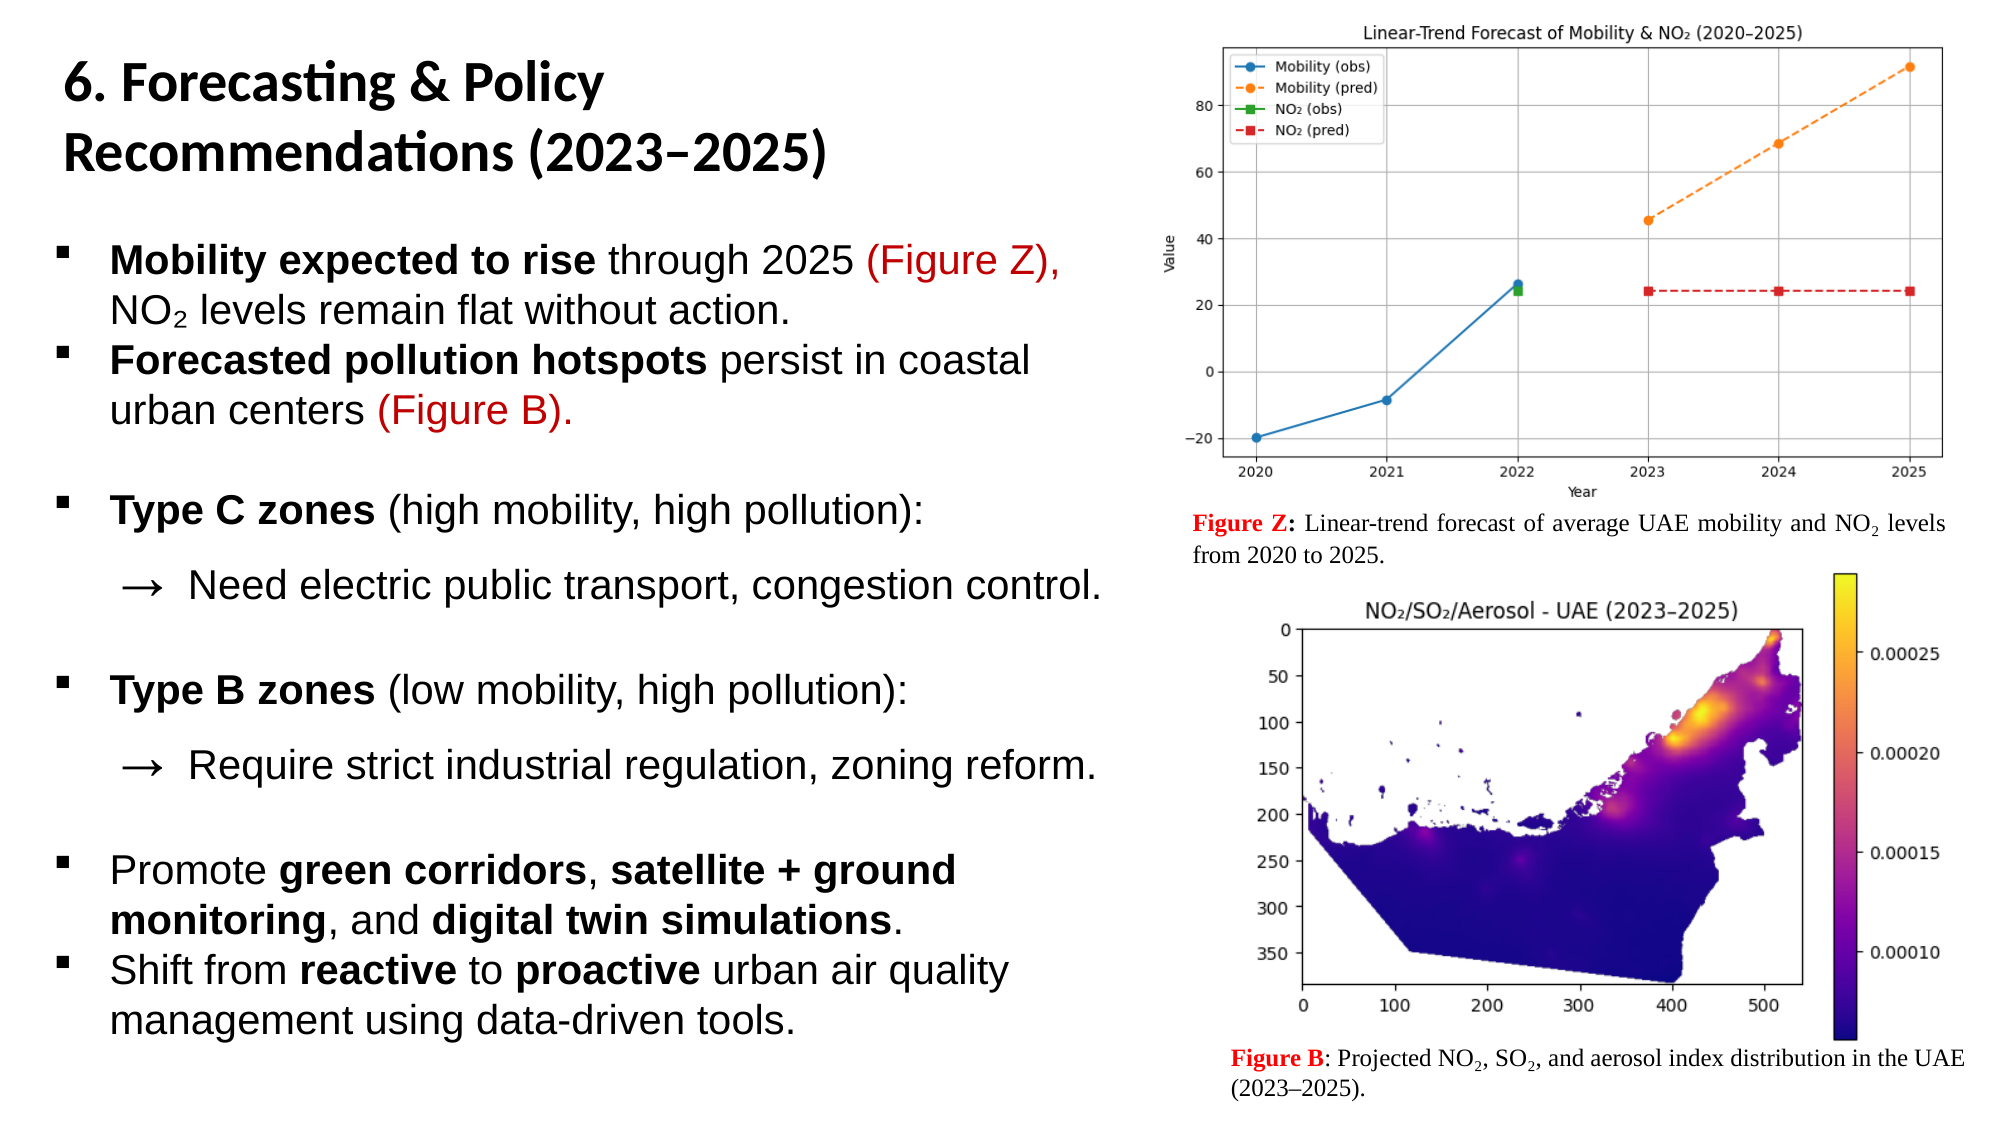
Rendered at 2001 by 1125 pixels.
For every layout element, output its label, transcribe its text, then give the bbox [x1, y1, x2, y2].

picture [1154, 15, 1952, 510]
text_box 6. Forecasting & Policy Recommendations (2023–2025) [48, 35, 1049, 191]
text_box Mobility expected to rise through 2025 (Figure Z), NO₂ levels remain flat without action. Forecasted pollution hotspots persist in coastal urban centers (Figure B). Type C zones (high mobility, high pollution): → Need electric public transport, congestion control. Type B zones (low mobility, high pollution): → Require strict industrial regulation, zoning reform. Promote green corridors, satellite + ground monitoring, and digital twin simulations. Shift from reactive to proactive urban air quality management using data-driven tools. [38, 224, 1135, 1051]
picture [1244, 562, 1952, 1052]
text_box Figure Z: Linear-trend forecast of average UAE mobility and NO₂ levels from 2020 to 2025. [1177, 496, 1962, 576]
text_box Figure B: Projected NO₂, SO₂, and aerosol index distribution in the UAE (2023–2025). [1216, 1033, 2000, 1109]
